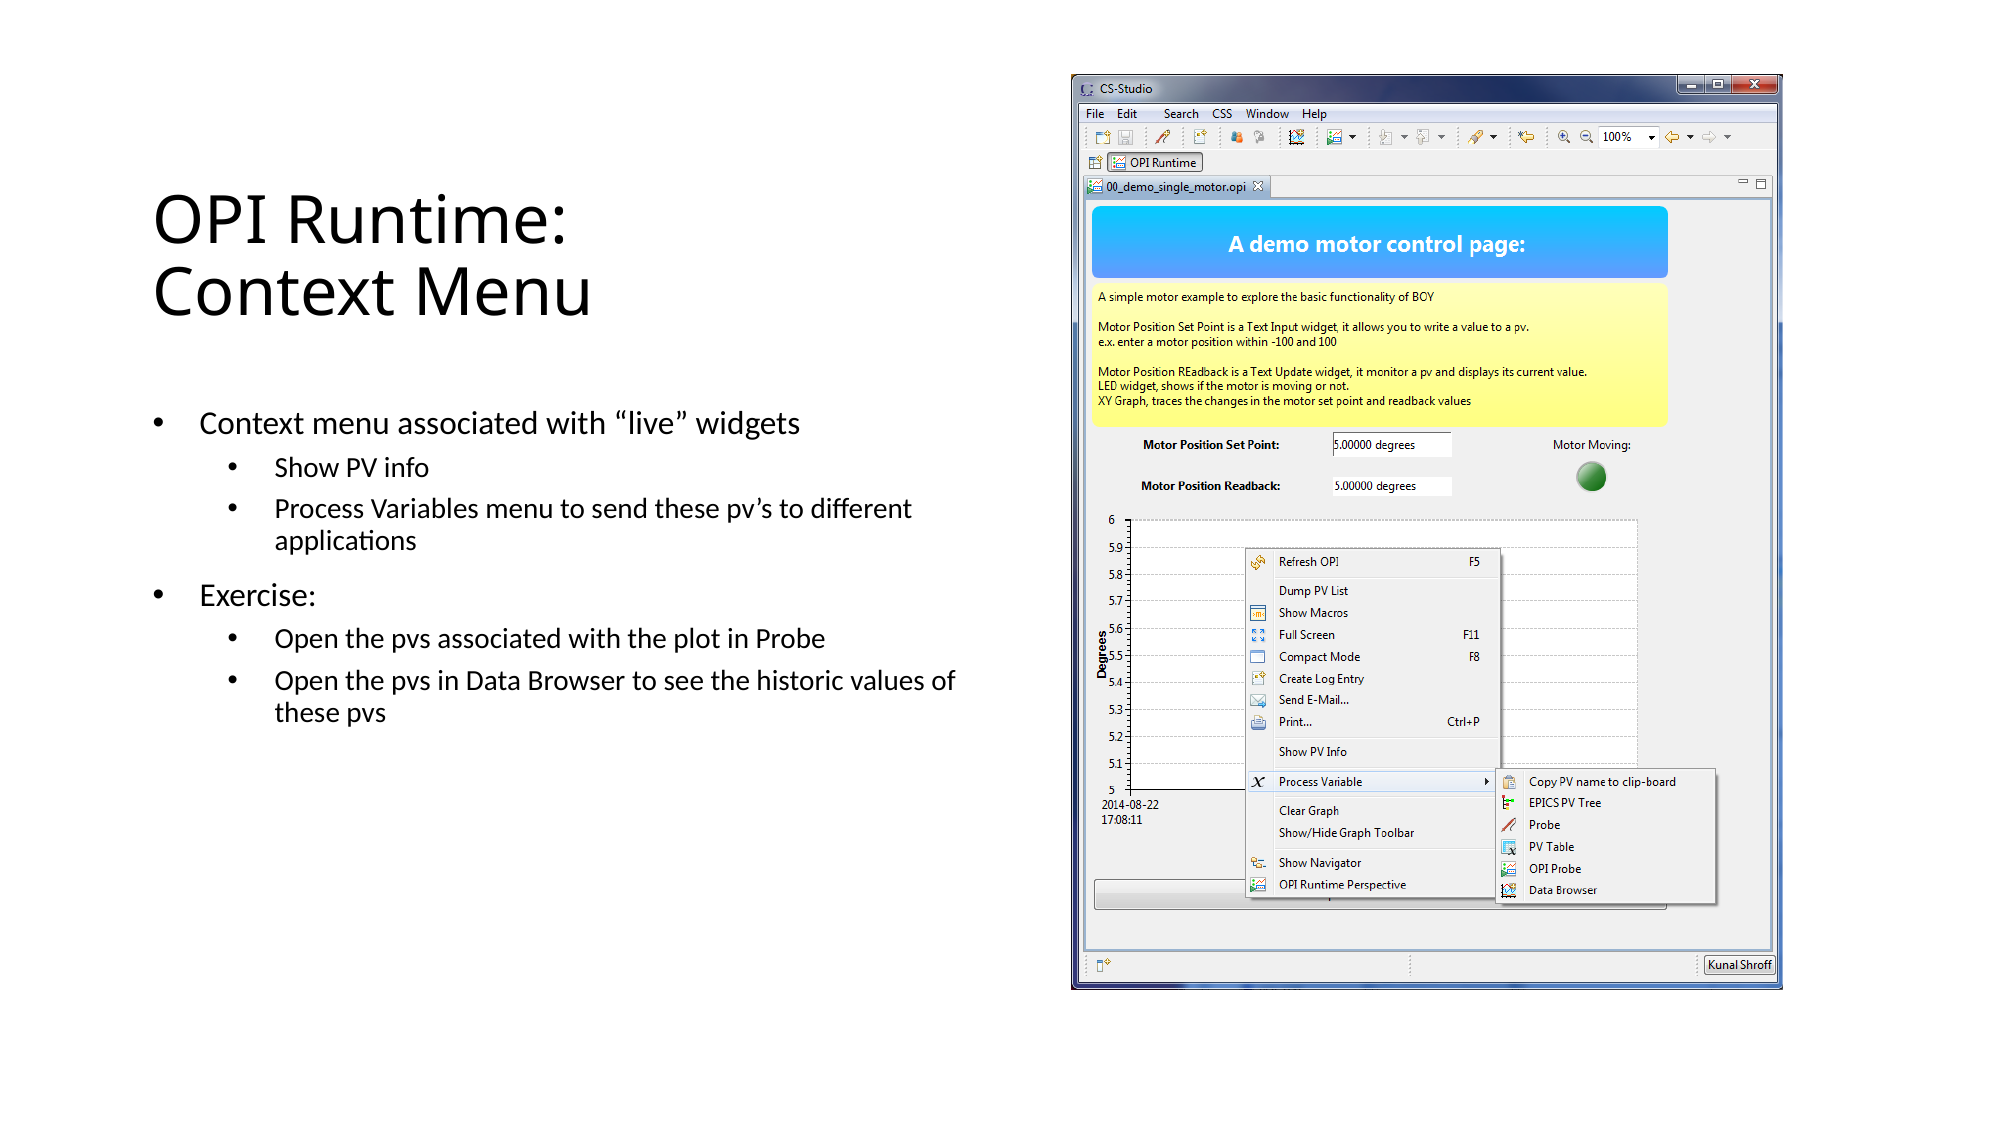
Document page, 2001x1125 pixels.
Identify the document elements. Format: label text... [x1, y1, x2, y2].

list Context menu associated with “live” widgets Show PV info Process Variables menu to send these pv’s to different applications Exercise: Open the pvs associated with the plot in Probe Open the pvs in Data Browser to see the historic values of these pvs [783, 337, 1009, 963]
text_box [137, 337, 783, 963]
title OPI Runtime: Context Menu [137, 75, 1009, 337]
picture [1071, 74, 1783, 990]
